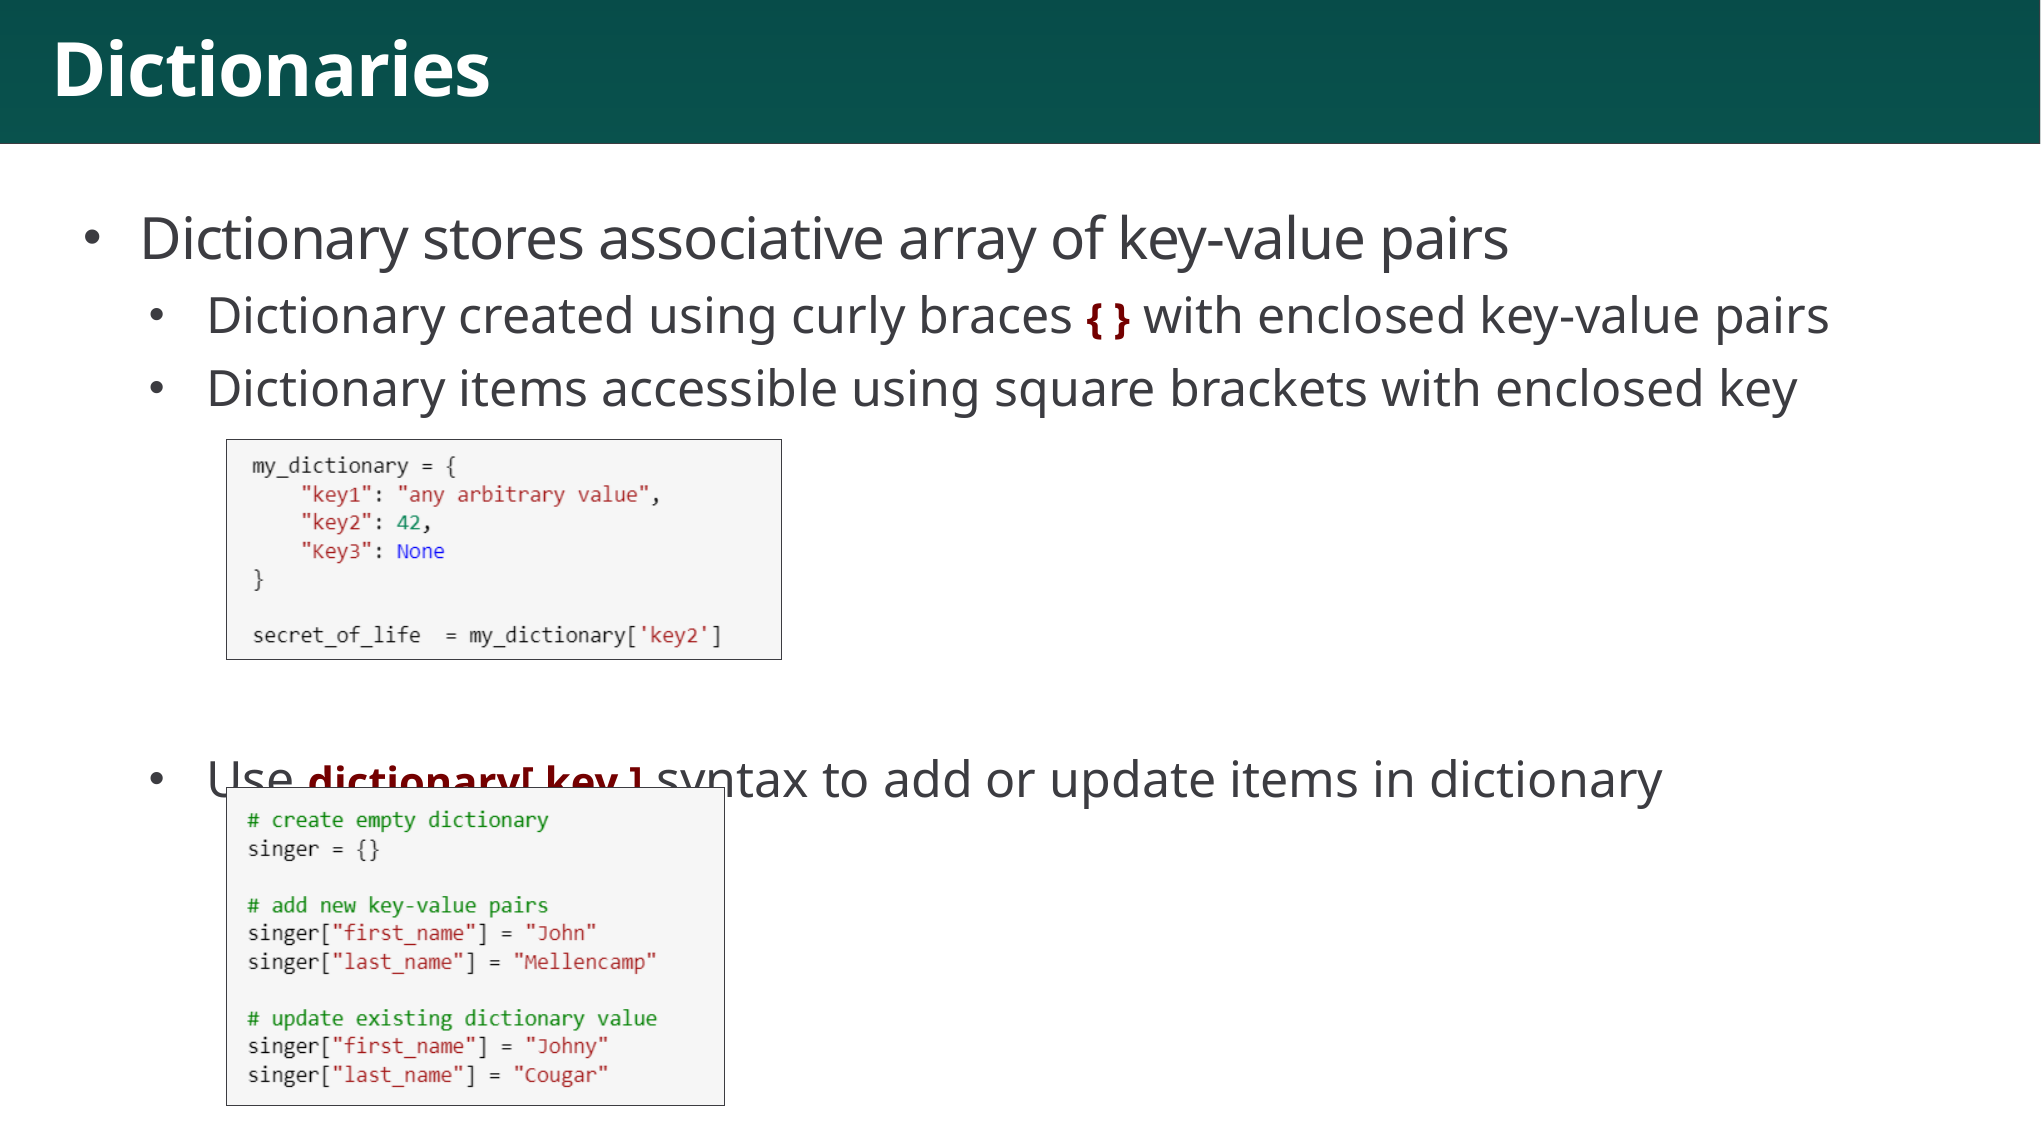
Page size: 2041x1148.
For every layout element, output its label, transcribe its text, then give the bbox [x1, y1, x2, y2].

picture [226, 439, 783, 660]
list Dictionary stores associative array of key-value pairs Dictionary created using curly braces { } with enclosed key-value pairs Dictionary items accessible using square brackets with enclosed key Use dictionary[ key ] syntax to add or update items in dictionary [83, 201, 1988, 762]
picture [226, 787, 725, 1106]
title Dictionaries [51, 31, 1988, 113]
